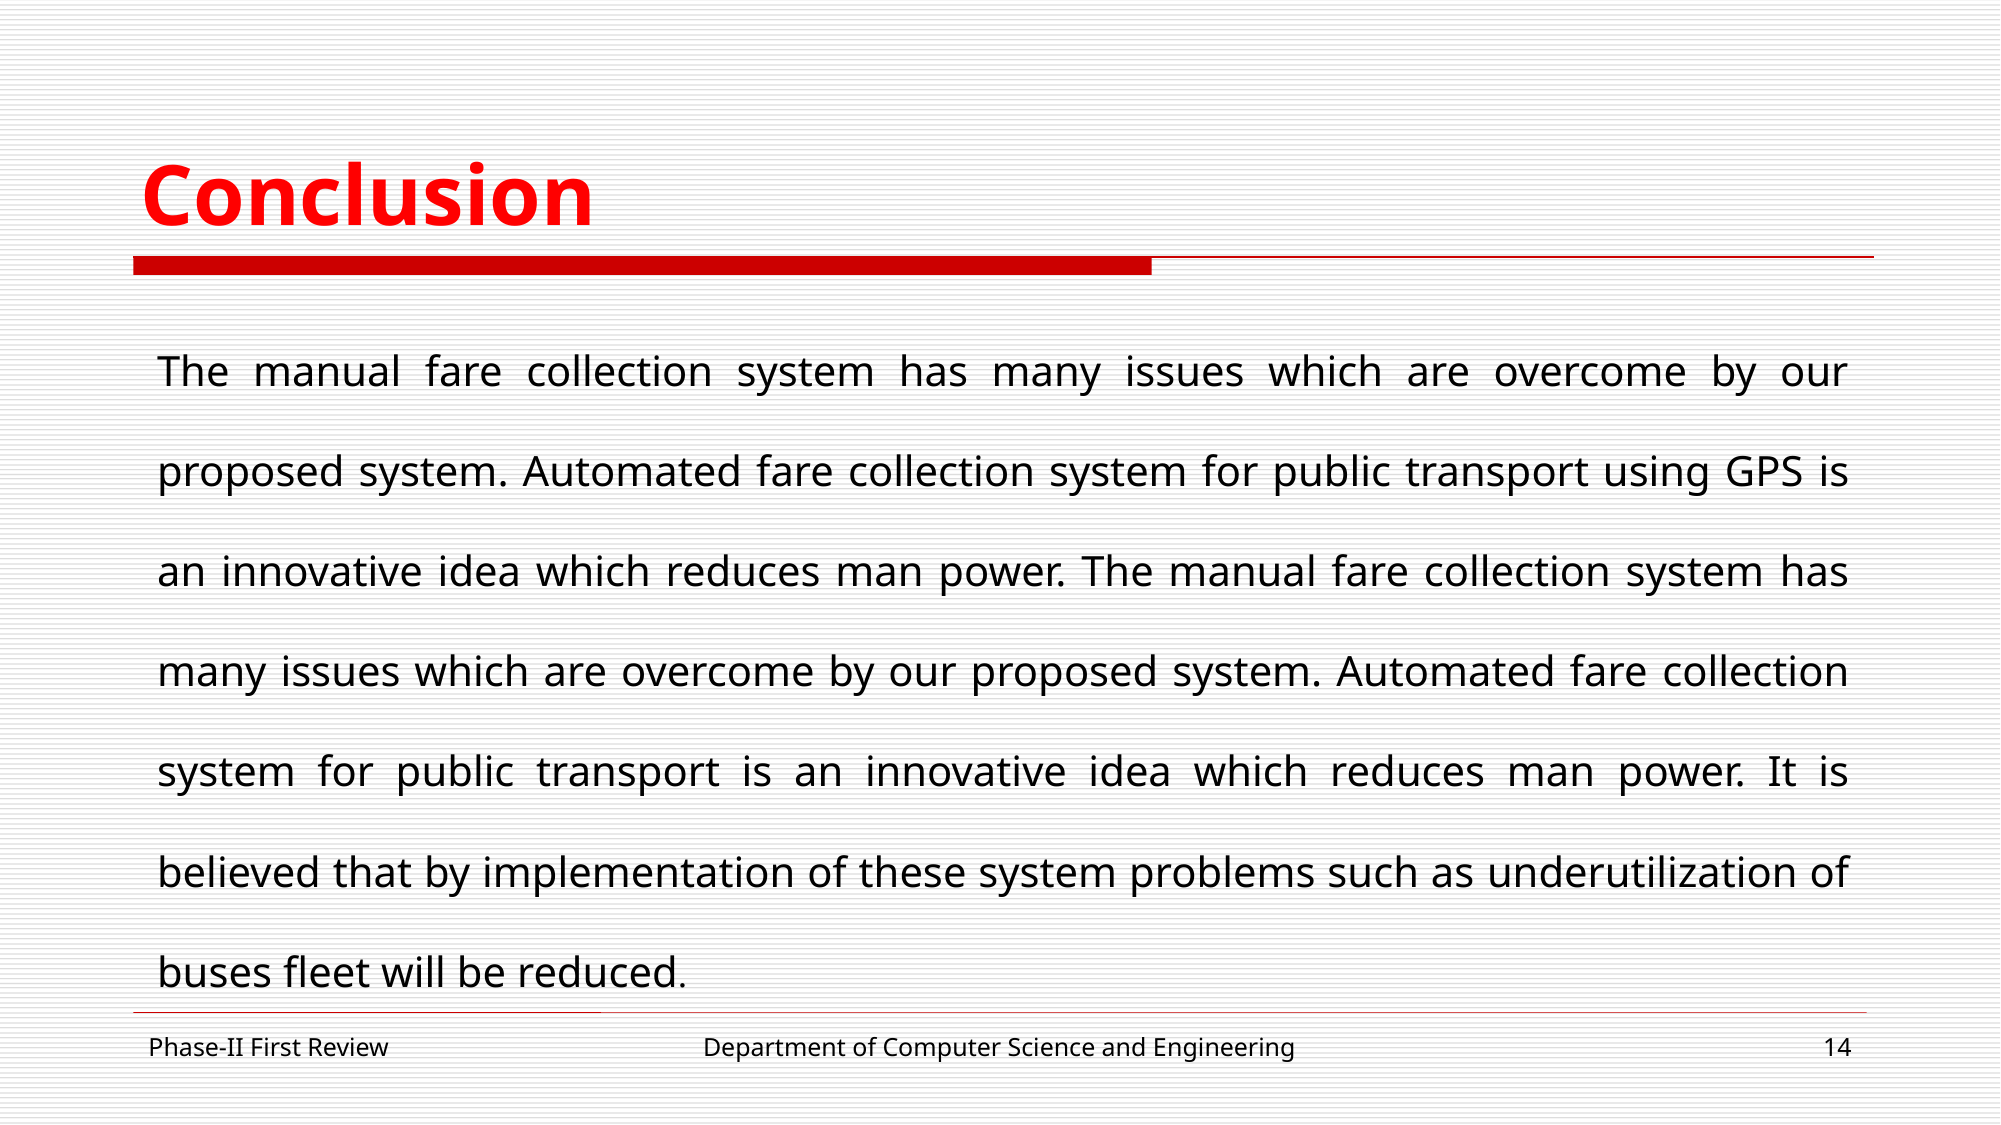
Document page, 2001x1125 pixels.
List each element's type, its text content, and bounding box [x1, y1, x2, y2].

text_box The manual fare collection system has many issues which are overcome by our proposed system. Automated fare collection system for public transport using GPS is an innovative idea which reduces man power. The manual fare collection system has many issues which are overcome by our proposed system. Automated fare collection system for public transport is an innovative idea which reduces man power. It is believed that by implementation of these system problems such as underutilization of buses fleet will be reduced. [125, 287, 1876, 1003]
picture [0, 0, 2001, 1125]
slide_number 14 [1433, 1024, 1867, 1103]
slide_number Phase-II First Review [133, 1024, 567, 1103]
title Conclusion [125, 50, 1876, 250]
footer Department of Computer Science and Engineering [683, 1024, 1317, 1103]
